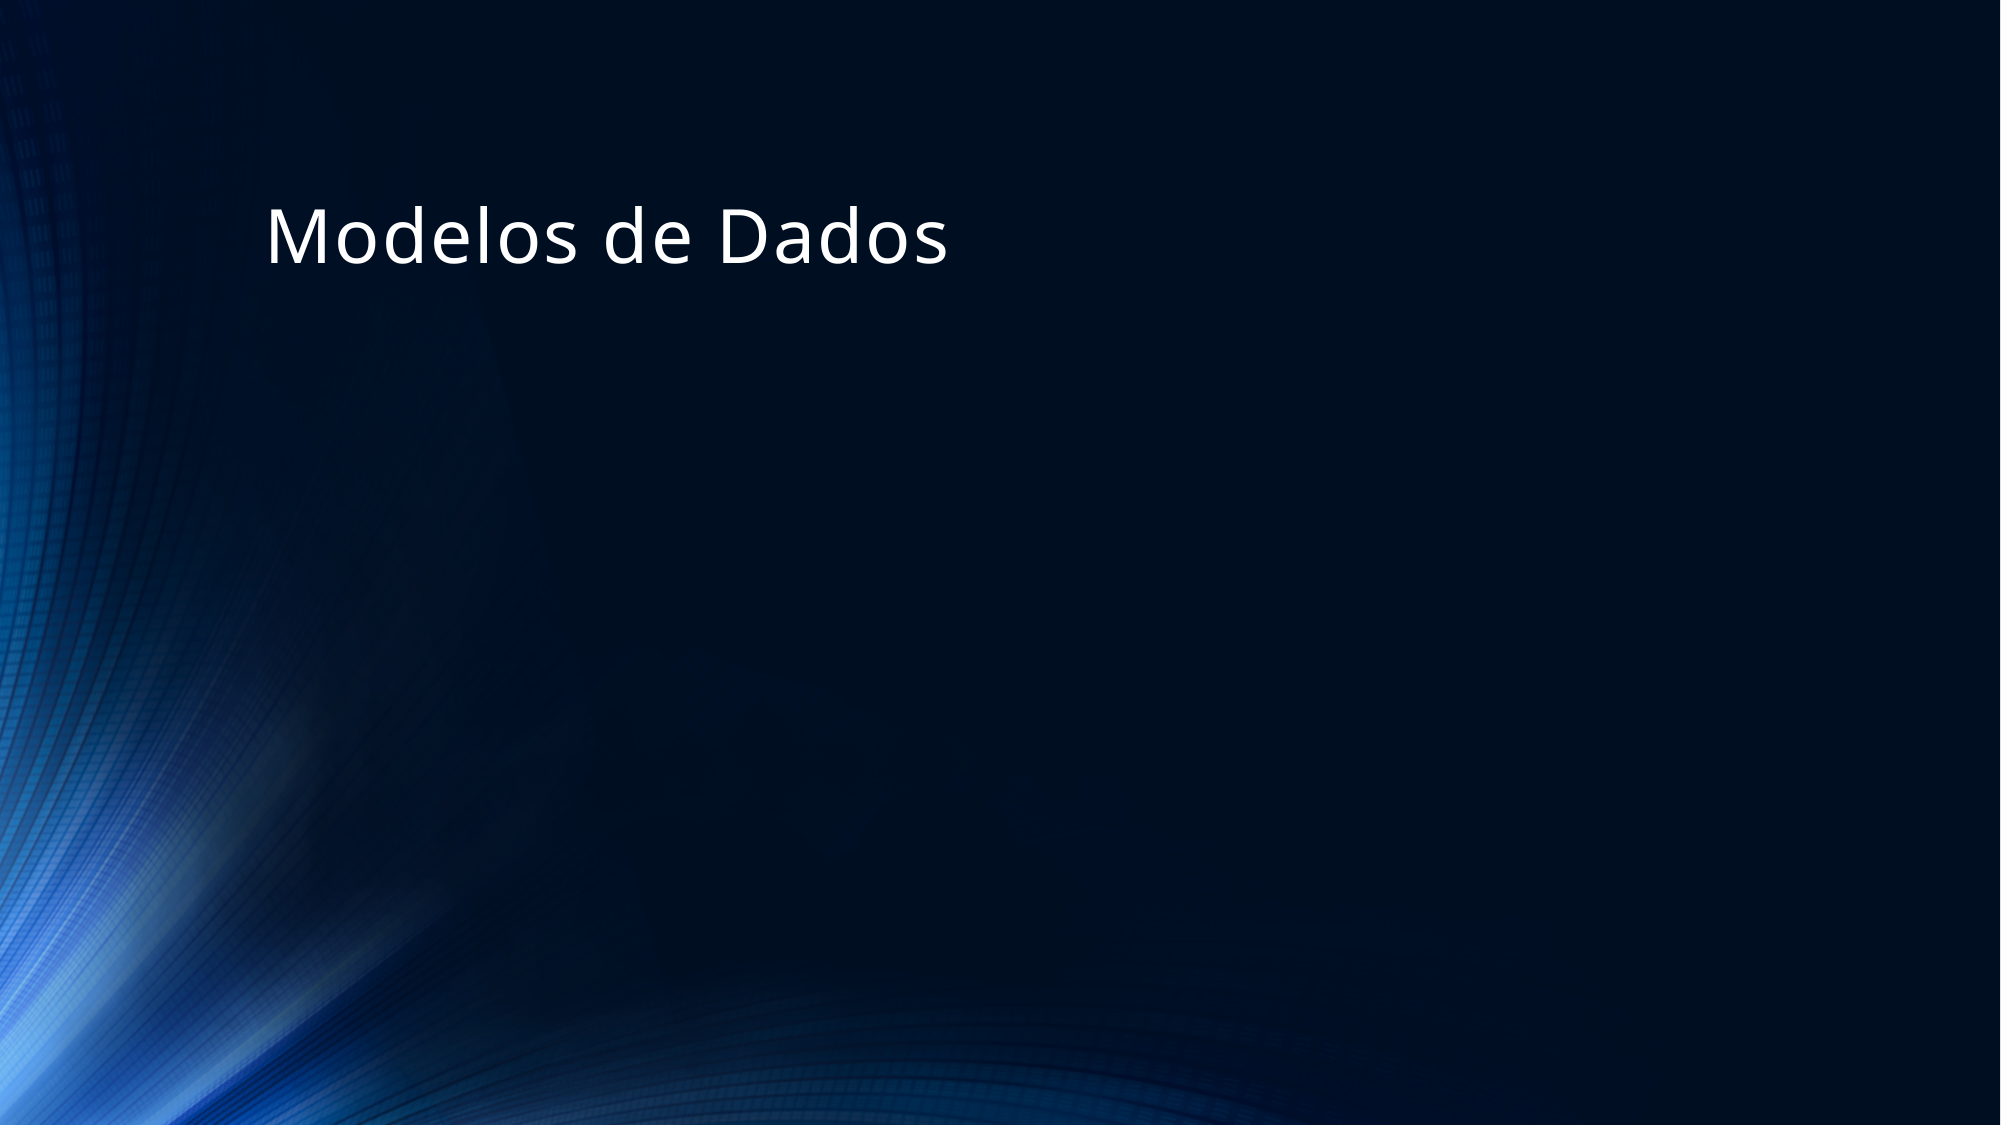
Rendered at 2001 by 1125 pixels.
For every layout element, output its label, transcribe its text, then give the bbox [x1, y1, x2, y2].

picture [0, 0, 2001, 1125]
title Modelos de Dados [249, 62, 1751, 288]
